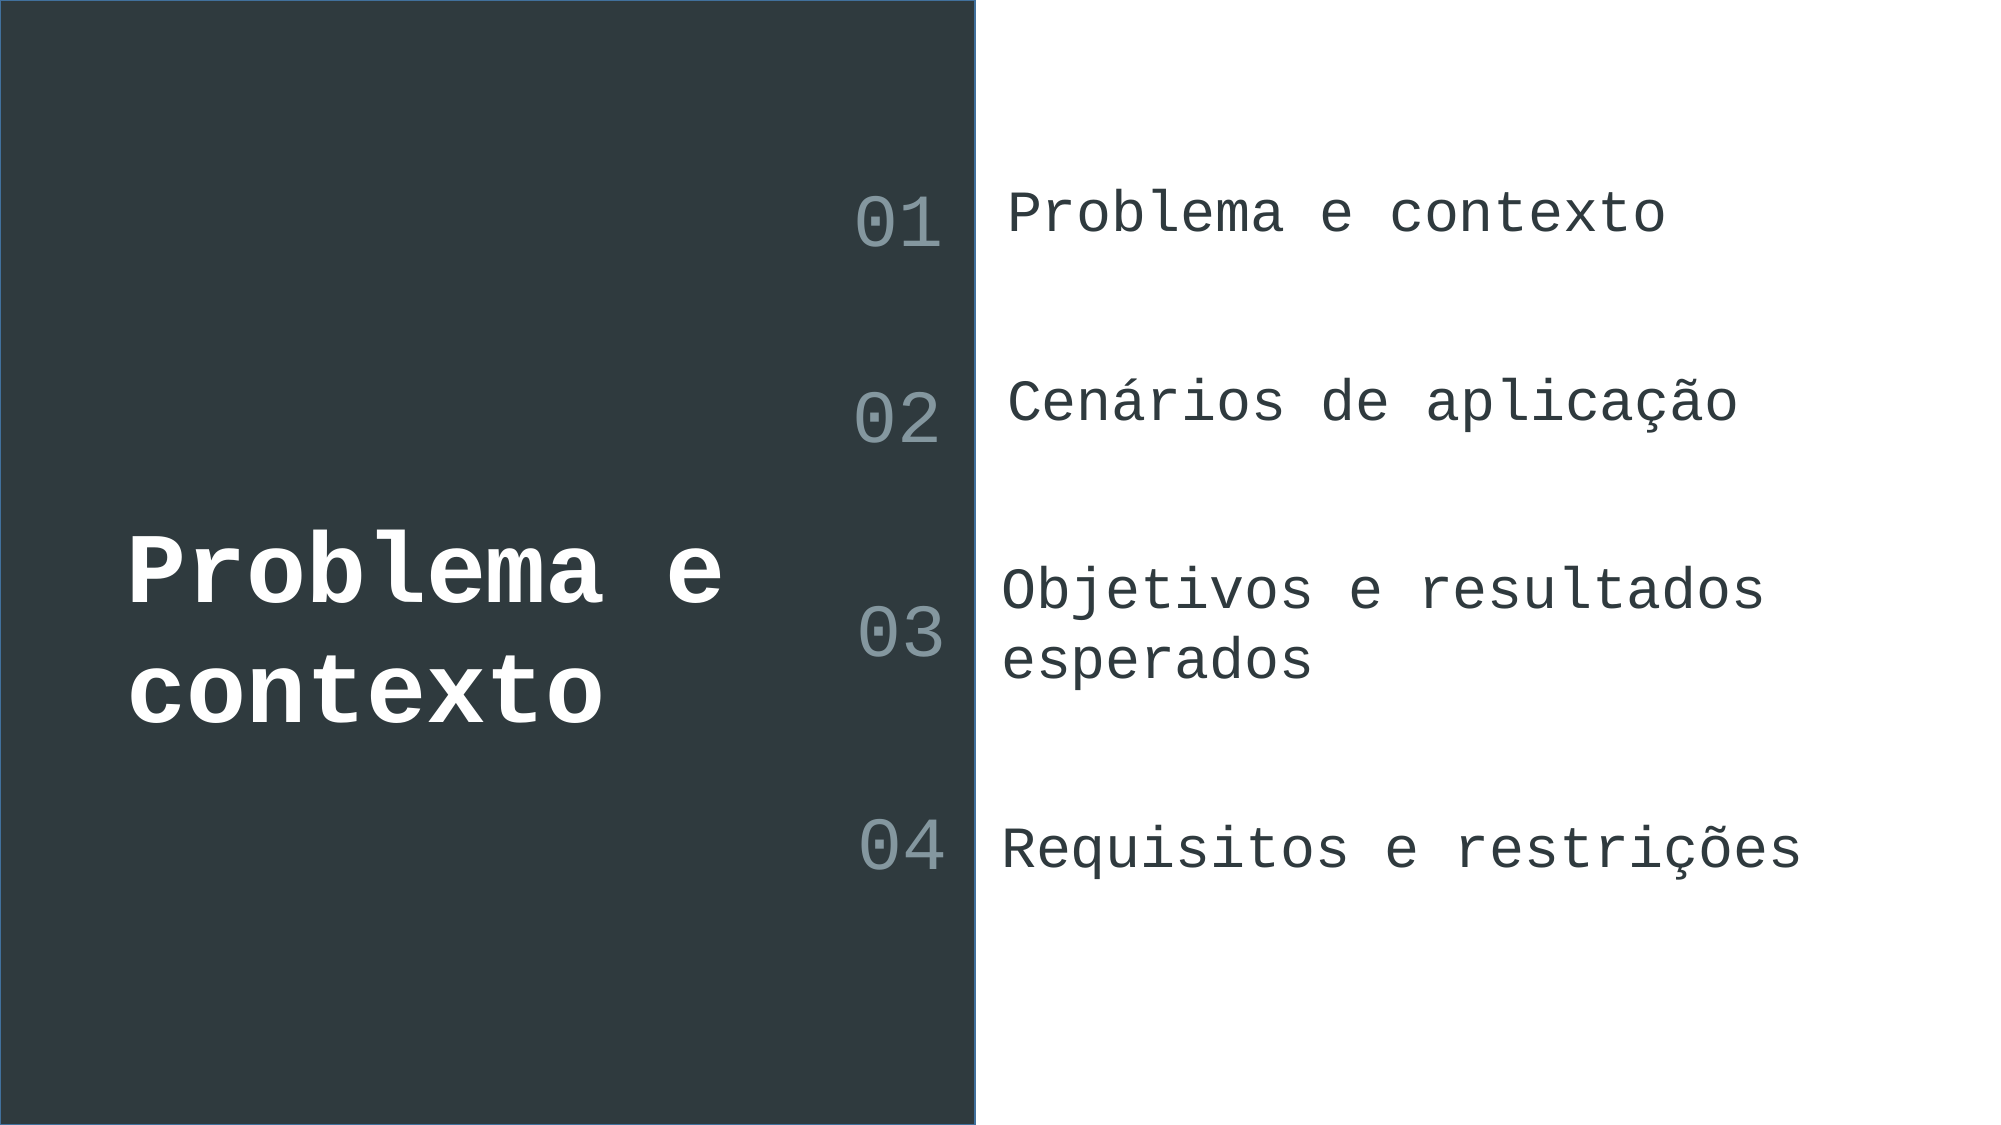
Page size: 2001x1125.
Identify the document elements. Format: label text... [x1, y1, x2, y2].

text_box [0, 0, 977, 1125]
text_box Problema e contexto [1005, 171, 1696, 244]
text_box Requisitos e restrições [999, 807, 1849, 880]
text_box Cenários de aplicação [1005, 360, 1786, 433]
text_box Objetivos e resultados esperados [999, 548, 1894, 691]
